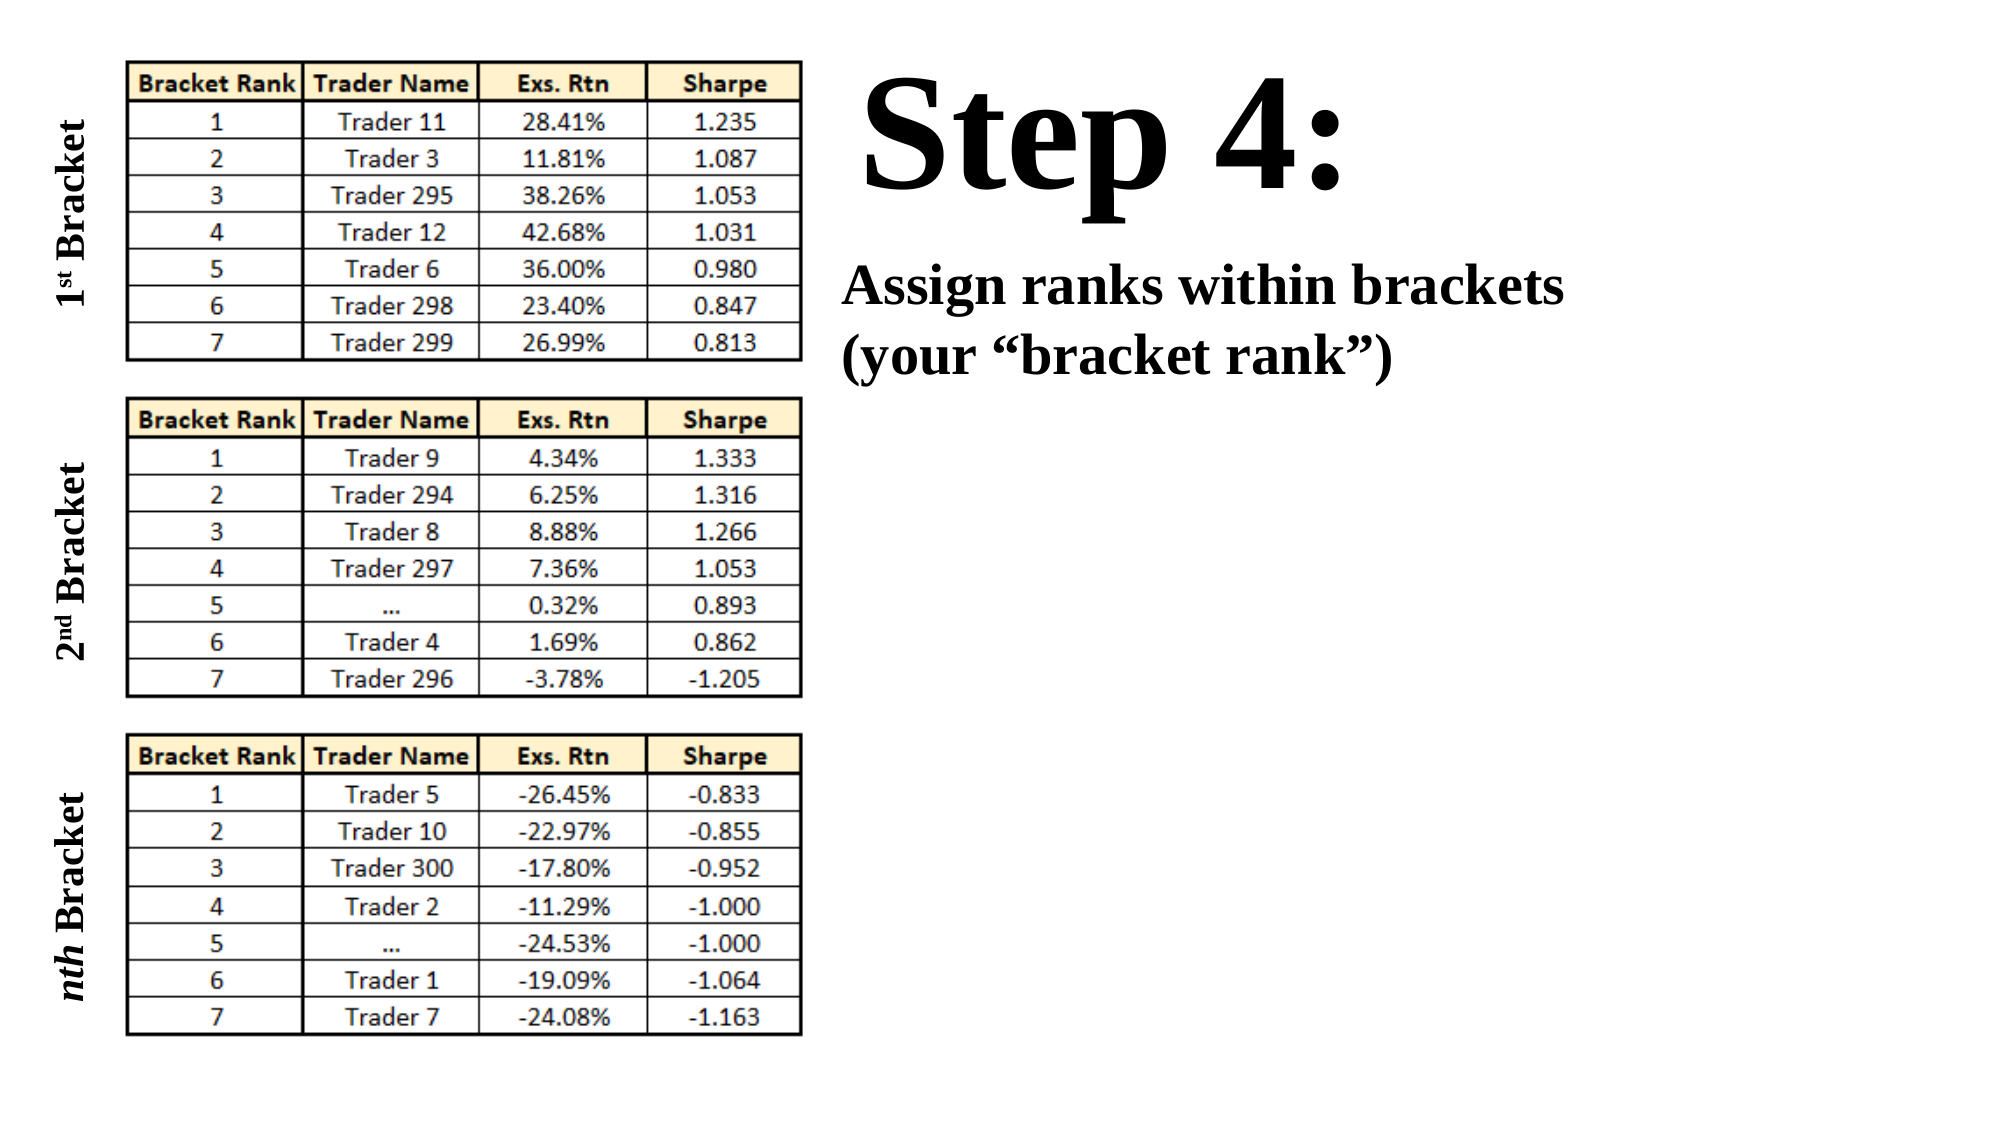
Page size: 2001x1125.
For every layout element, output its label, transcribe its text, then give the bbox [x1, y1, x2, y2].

picture [119, 52, 810, 1047]
text_box Assign ranks within brackets (your “bracket rank”) [826, 238, 1781, 394]
text_box Step 4: [843, 14, 1373, 230]
text_box nth Bracket [34, 764, 99, 1031]
text_box 1st Bracket [34, 81, 100, 348]
text_box 2nd Bracket [34, 429, 100, 696]
